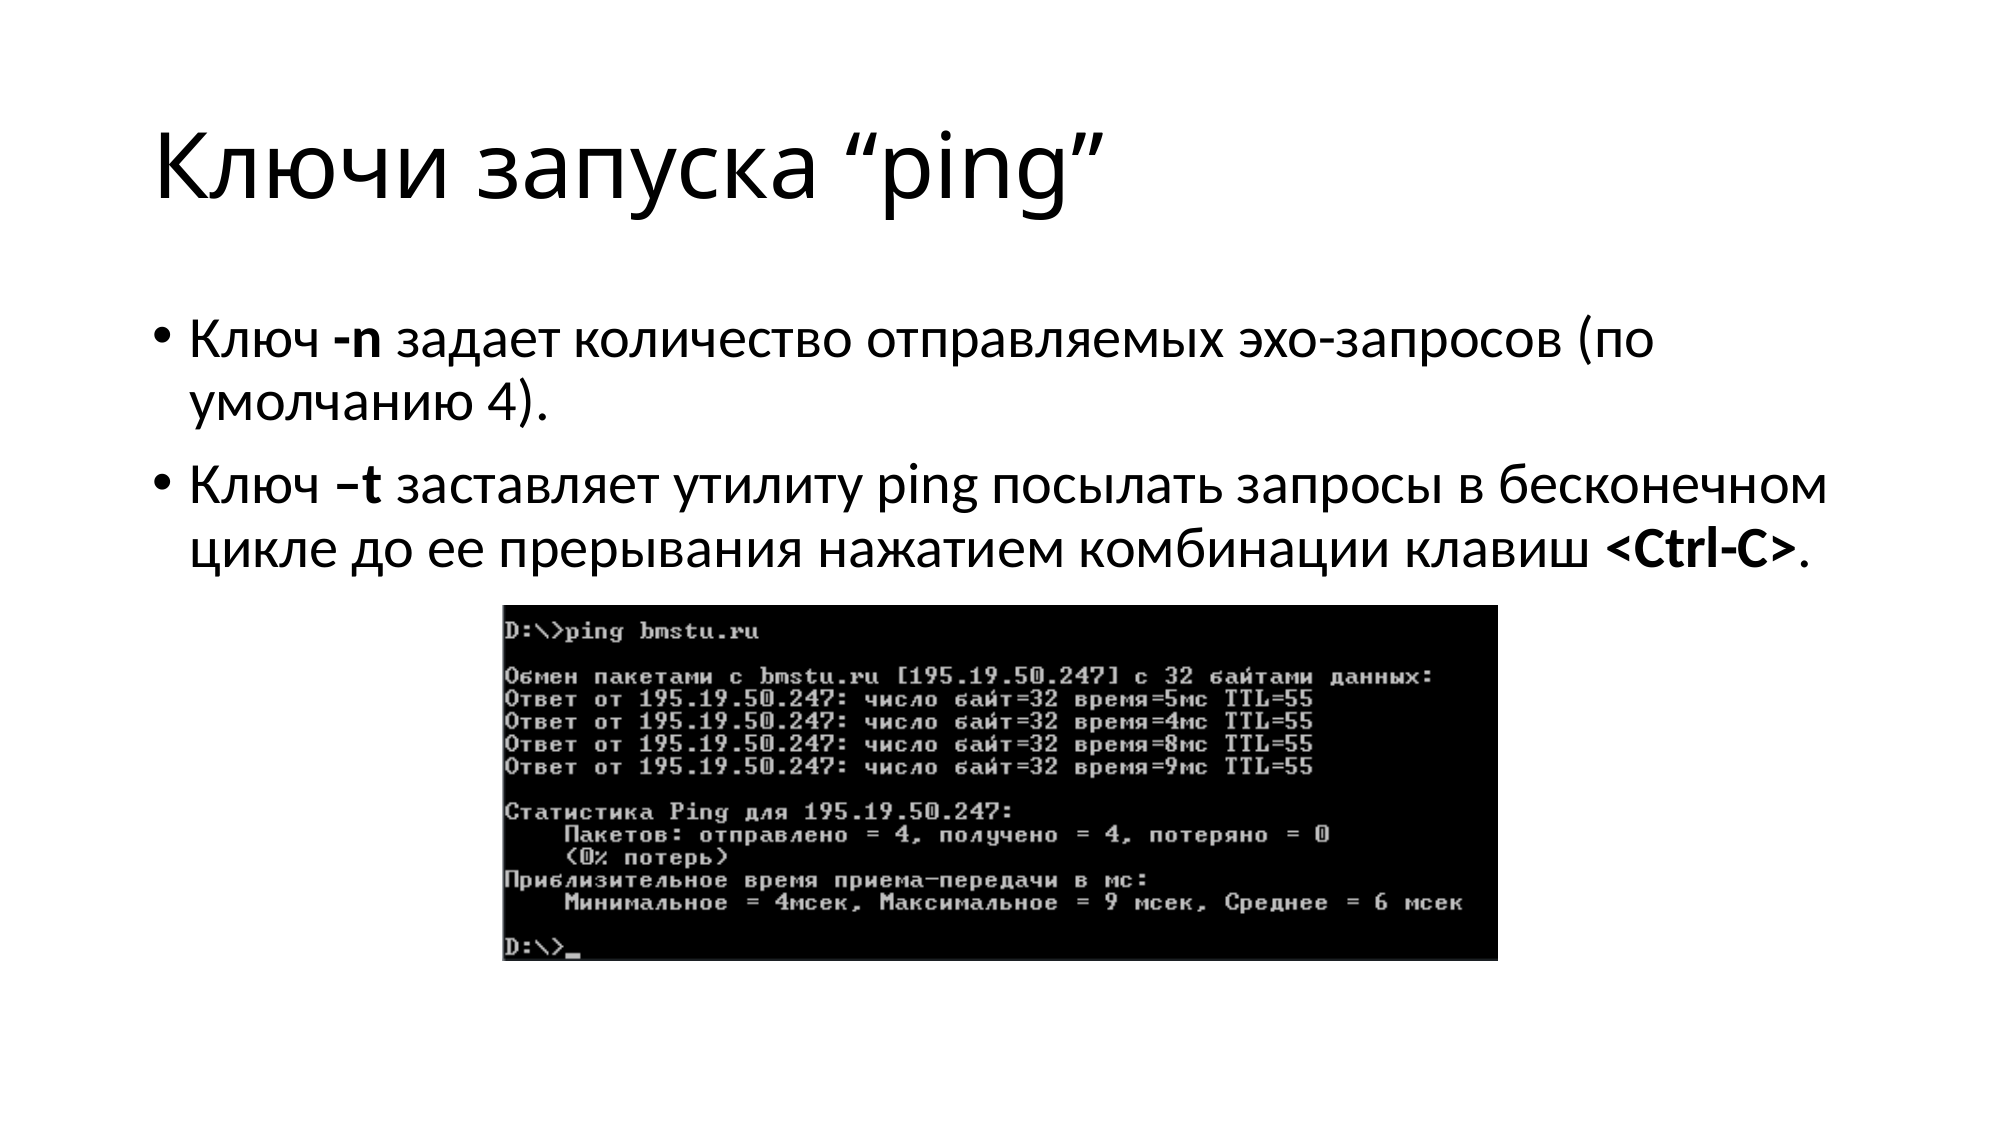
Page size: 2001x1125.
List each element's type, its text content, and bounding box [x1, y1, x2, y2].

title Ключи запуска “ping” [137, 59, 1863, 278]
list Ключ -n задает количество отправляемых эхо-запросов (по умолчанию 4). Ключ –t заставляет утилиту ping посылать запросы в бесконечном цикле до ее прерывания нажатием комбинации клавиш <Ctrl-C>. [137, 299, 1863, 1014]
picture [502, 605, 1498, 961]
